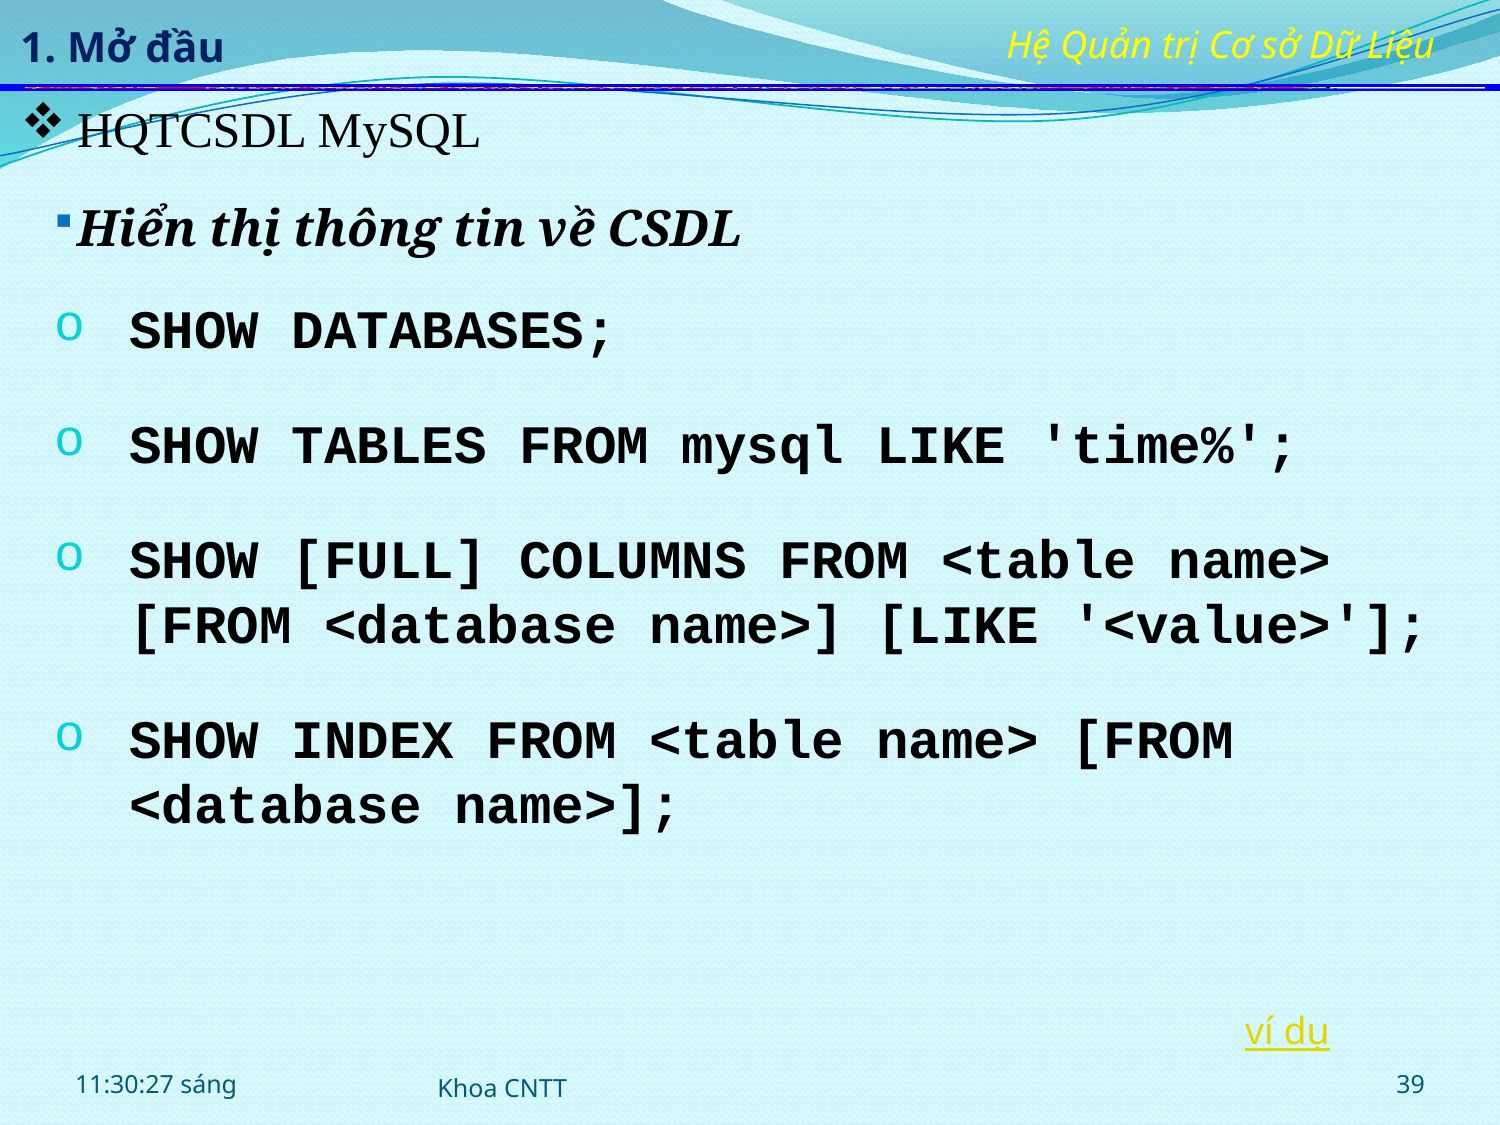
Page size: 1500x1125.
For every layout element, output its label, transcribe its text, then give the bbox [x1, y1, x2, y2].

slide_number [75, 1042, 425, 1103]
slide_number 39 [1299, 1042, 1425, 1103]
text_box HQTCSDL MySQL [20, 80, 1160, 84]
table_cell Dừng tiến trình khách [20, 97, 1160, 101]
text_box Hiển thị thông tin về CSDL [54, 189, 1492, 277]
text_box Hệ Quản trị Cơ sở Dữ Liệu [20, 91, 1160, 97]
text_box ví dụ [1230, 999, 1345, 1066]
text_box HQTCSDL MySQL [20, 102, 1160, 157]
picture [0, 84, 1500, 91]
text_box Hệ Quản trị Cơ sở Dữ Liệu [991, 13, 1490, 74]
text_box SHOW DATABASES; SHOW TABLES FROM mysql LIKE 'time%'; SHOW [FULL] COLUMNS FROM <table name> [FROM <database name>] [LIKE '<value>']; SHOW INDEX FROM <table name> [FROM <database name>]; [54, 287, 1500, 963]
text_box 1. Mở đầu [5, 13, 241, 79]
footer Khoa CNTT [437, 1042, 988, 1103]
